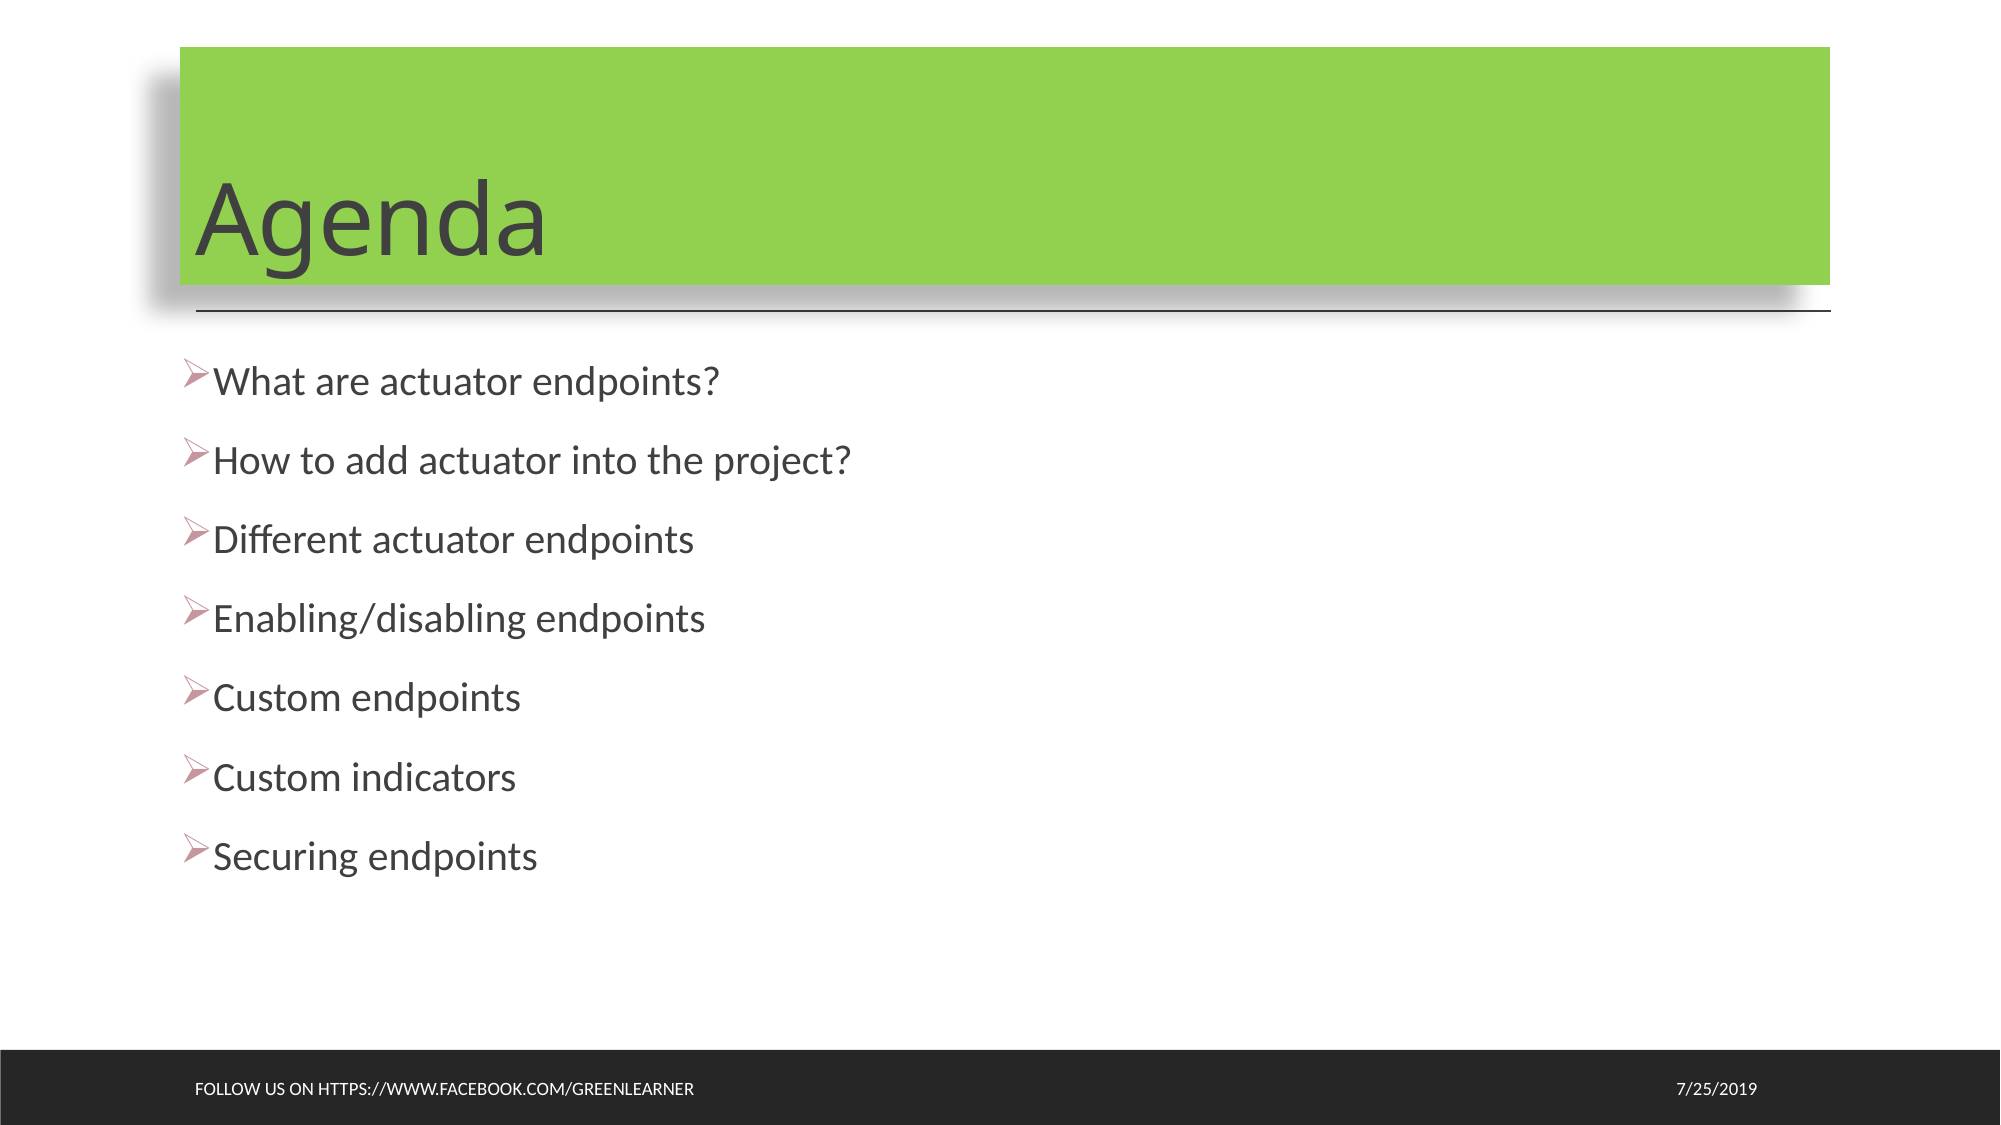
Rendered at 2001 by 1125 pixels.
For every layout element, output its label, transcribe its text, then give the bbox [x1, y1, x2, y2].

footer Follow us on https://www.facebook.com/greenlearner [180, 1057, 1299, 1118]
title Agenda [180, 47, 1830, 285]
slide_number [1348, 1057, 1773, 1118]
list What are actuator endpoints? How to add actuator into the project? Different actuator endpoints Enabling/disabling endpoints Custom endpoints Custom indicators Securing endpoints [180, 345, 1830, 963]
